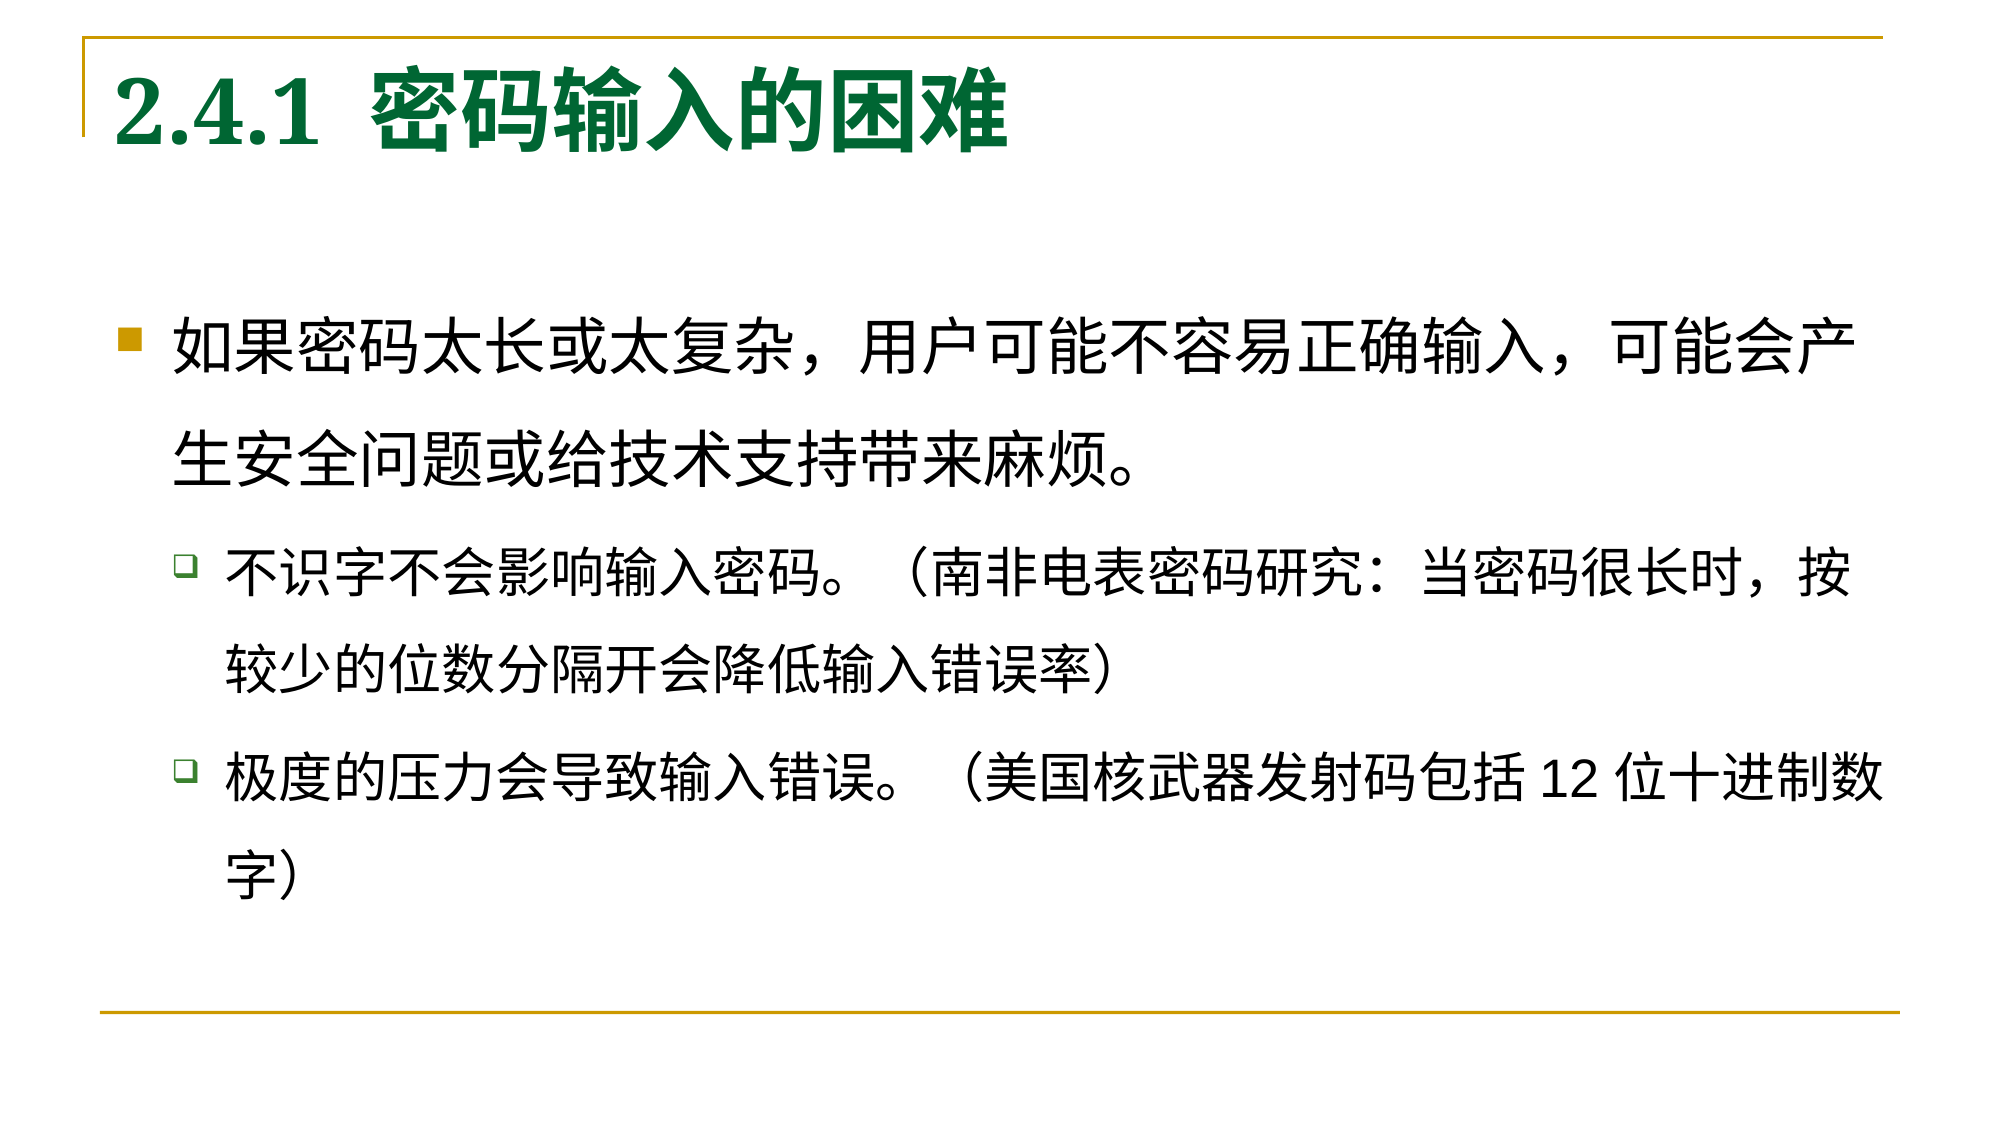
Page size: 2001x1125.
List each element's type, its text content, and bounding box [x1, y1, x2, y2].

list 如果密码太长或太复杂，用户可能不容易正确输入，可能会产生安全问题或给技术支持带来麻烦。 不识字不会影响输入密码。（南非电表密码研究：当密码很长时，按较少的位数分隔开会降低输入错误率） 极度的压力会导致输入错误。（美国核武器发射码包括12位十进制数字） [99, 262, 1900, 1006]
title 2.4.1 密码输入的困难 [99, 45, 1900, 233]
